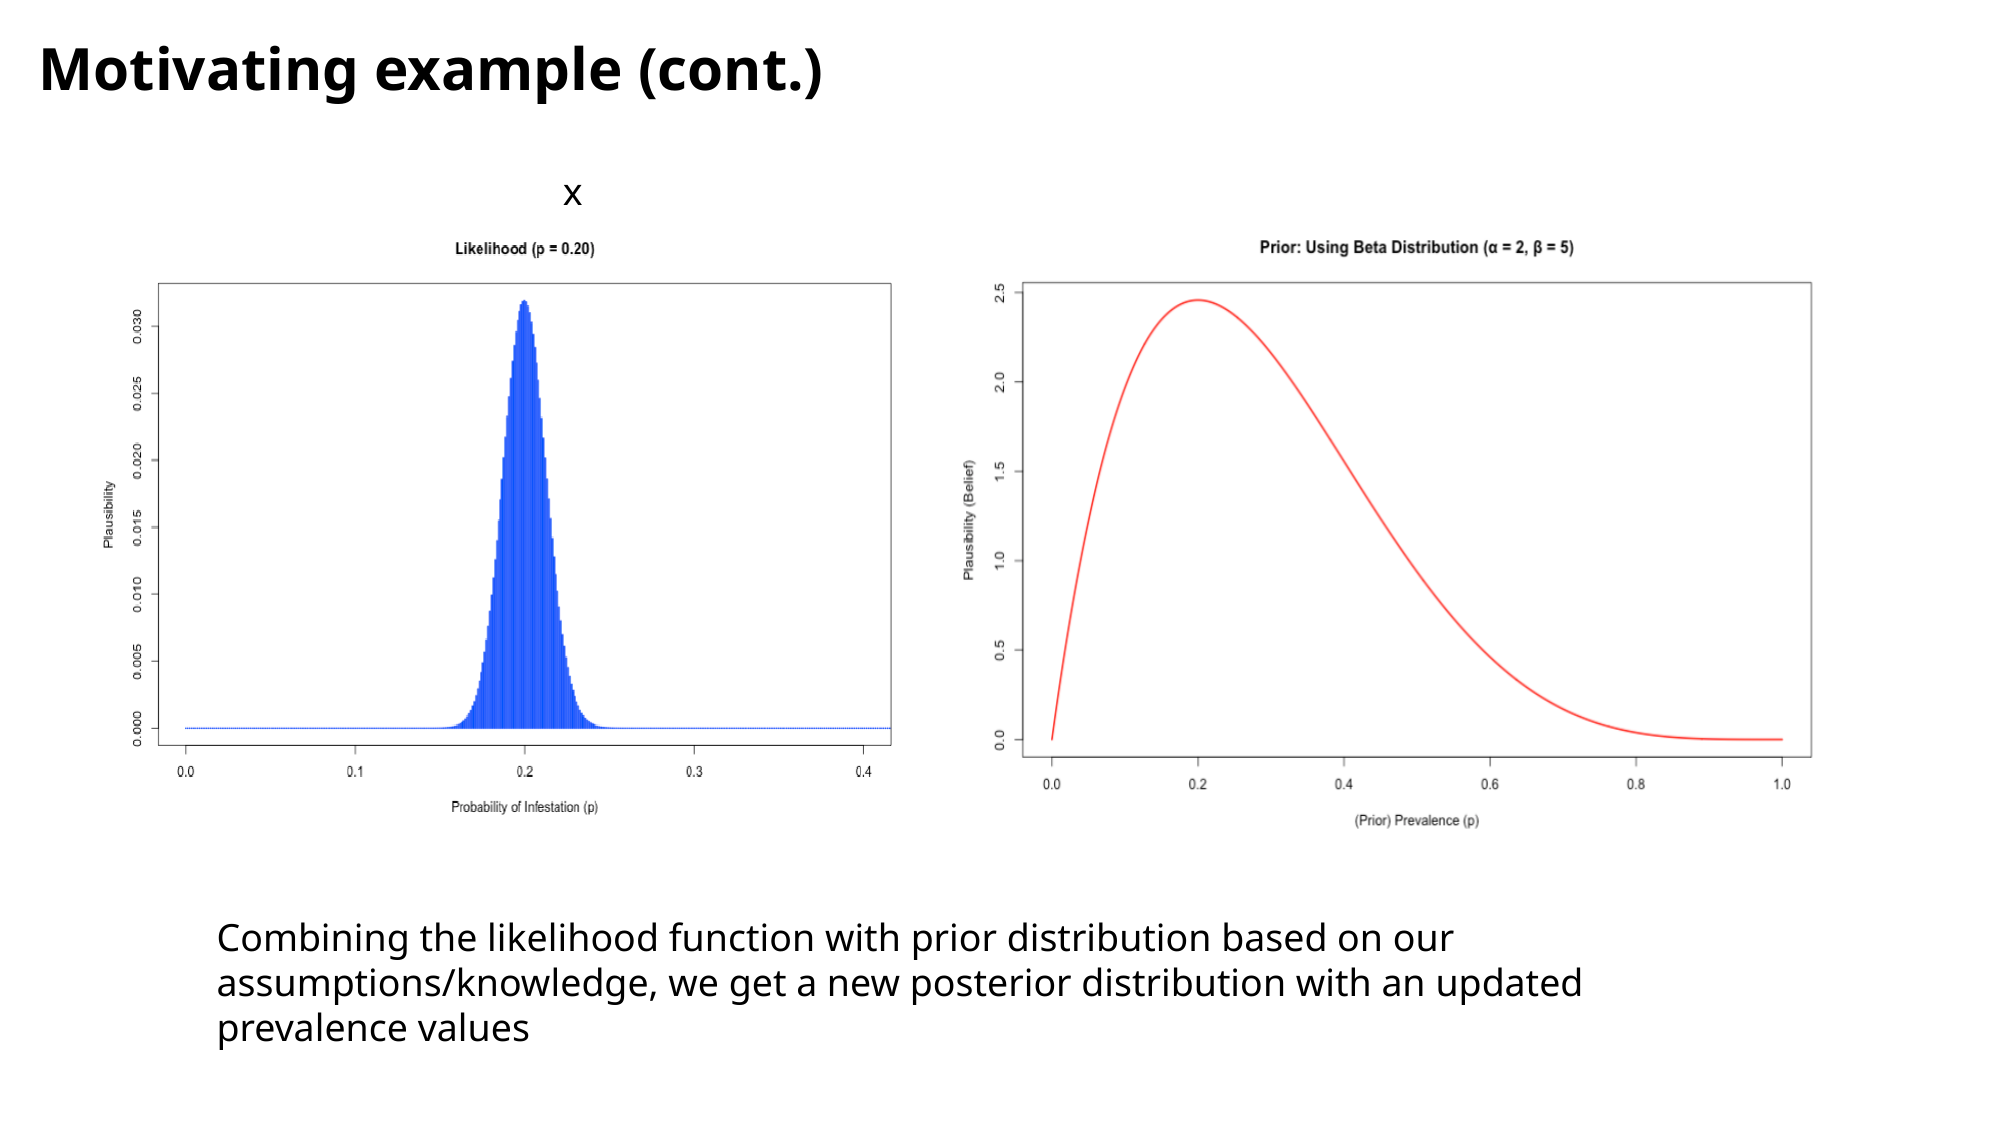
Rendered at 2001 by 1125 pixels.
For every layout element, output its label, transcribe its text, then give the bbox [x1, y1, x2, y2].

text_box Motivating example (cont.) [23, 33, 1564, 140]
picture [960, 217, 1840, 844]
text_box Combining the likelihood function with prior distribution based on our assumptions/knowledge, we get a new posterior distribution with an updated prevalence values [201, 906, 1798, 1057]
picture [100, 221, 918, 828]
